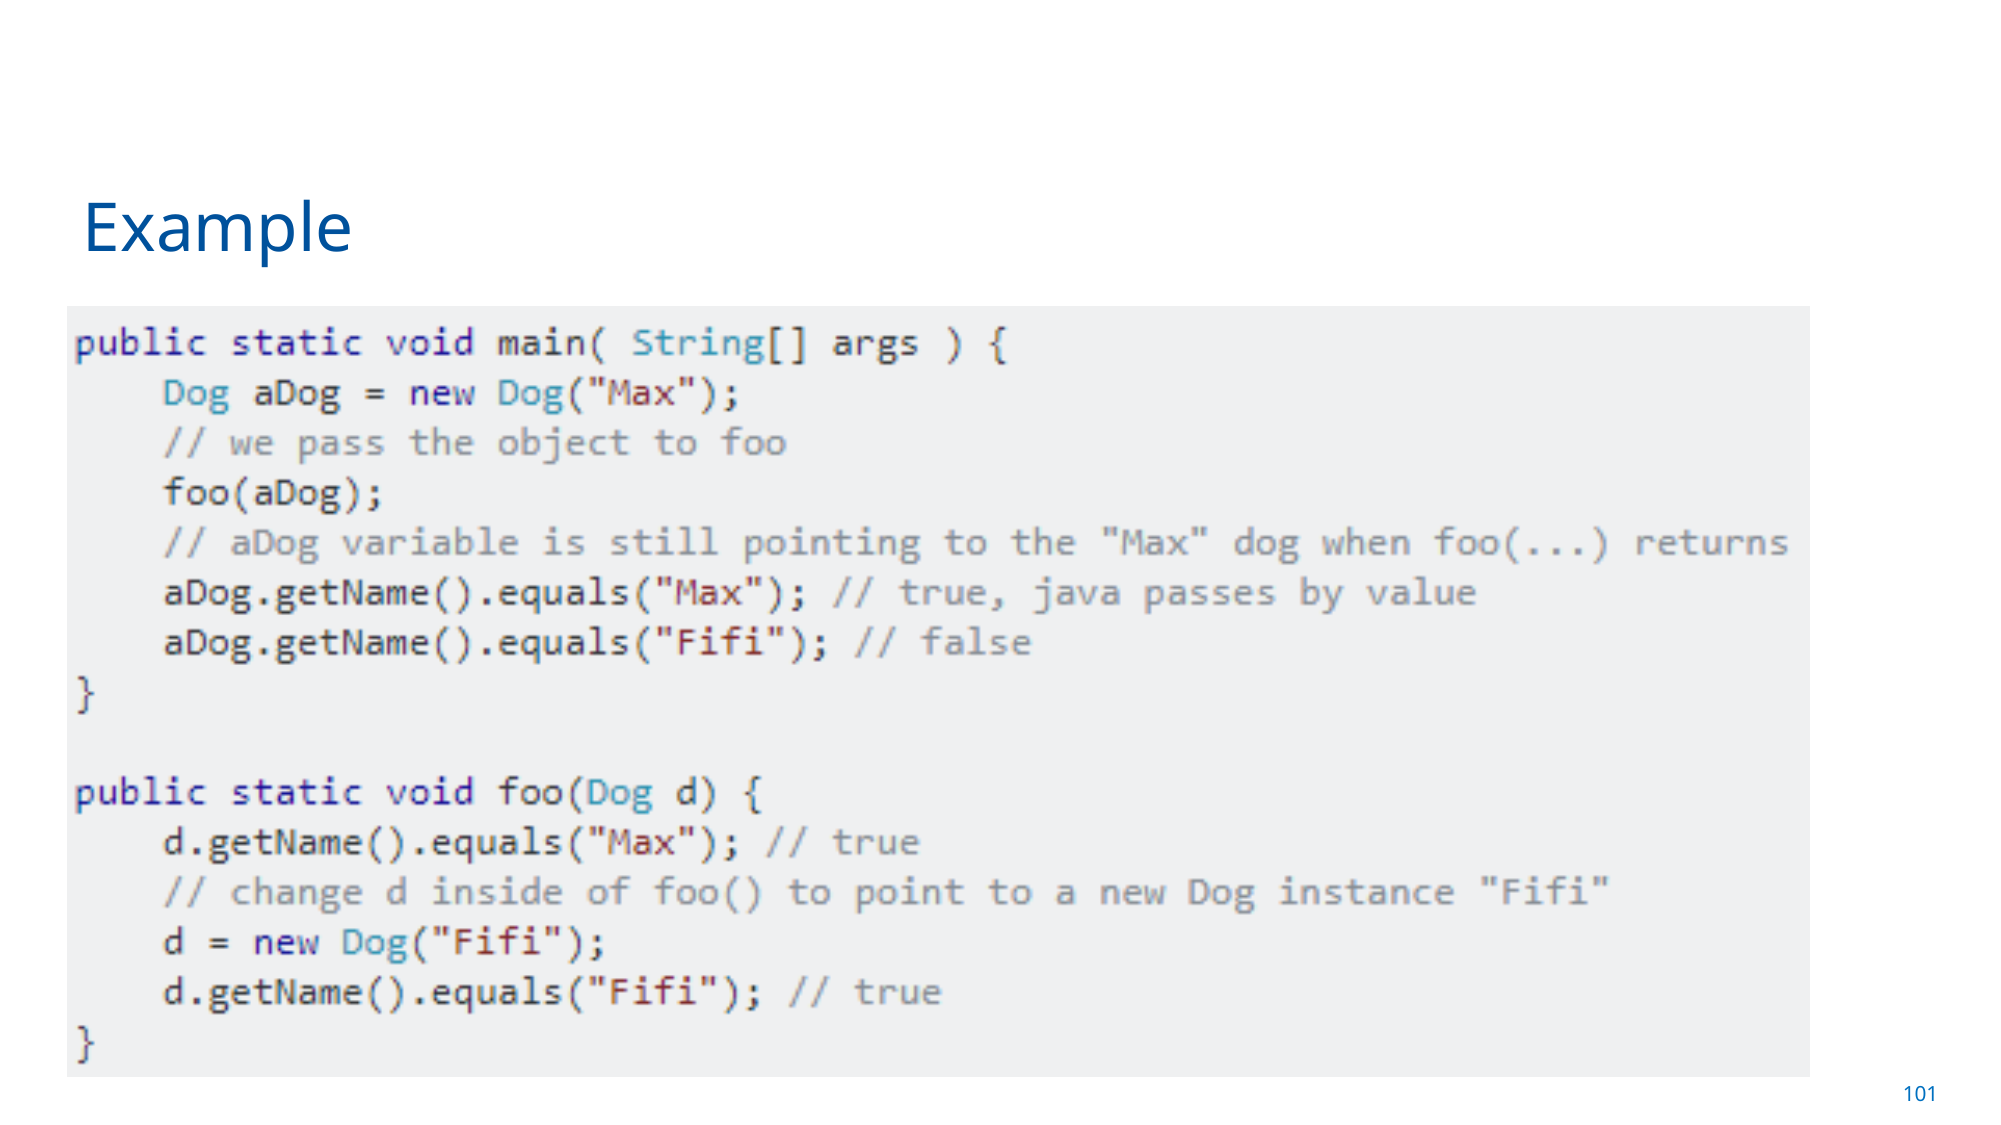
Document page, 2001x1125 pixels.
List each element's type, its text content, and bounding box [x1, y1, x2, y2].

picture [67, 306, 1810, 1077]
title Example [67, 170, 1565, 273]
